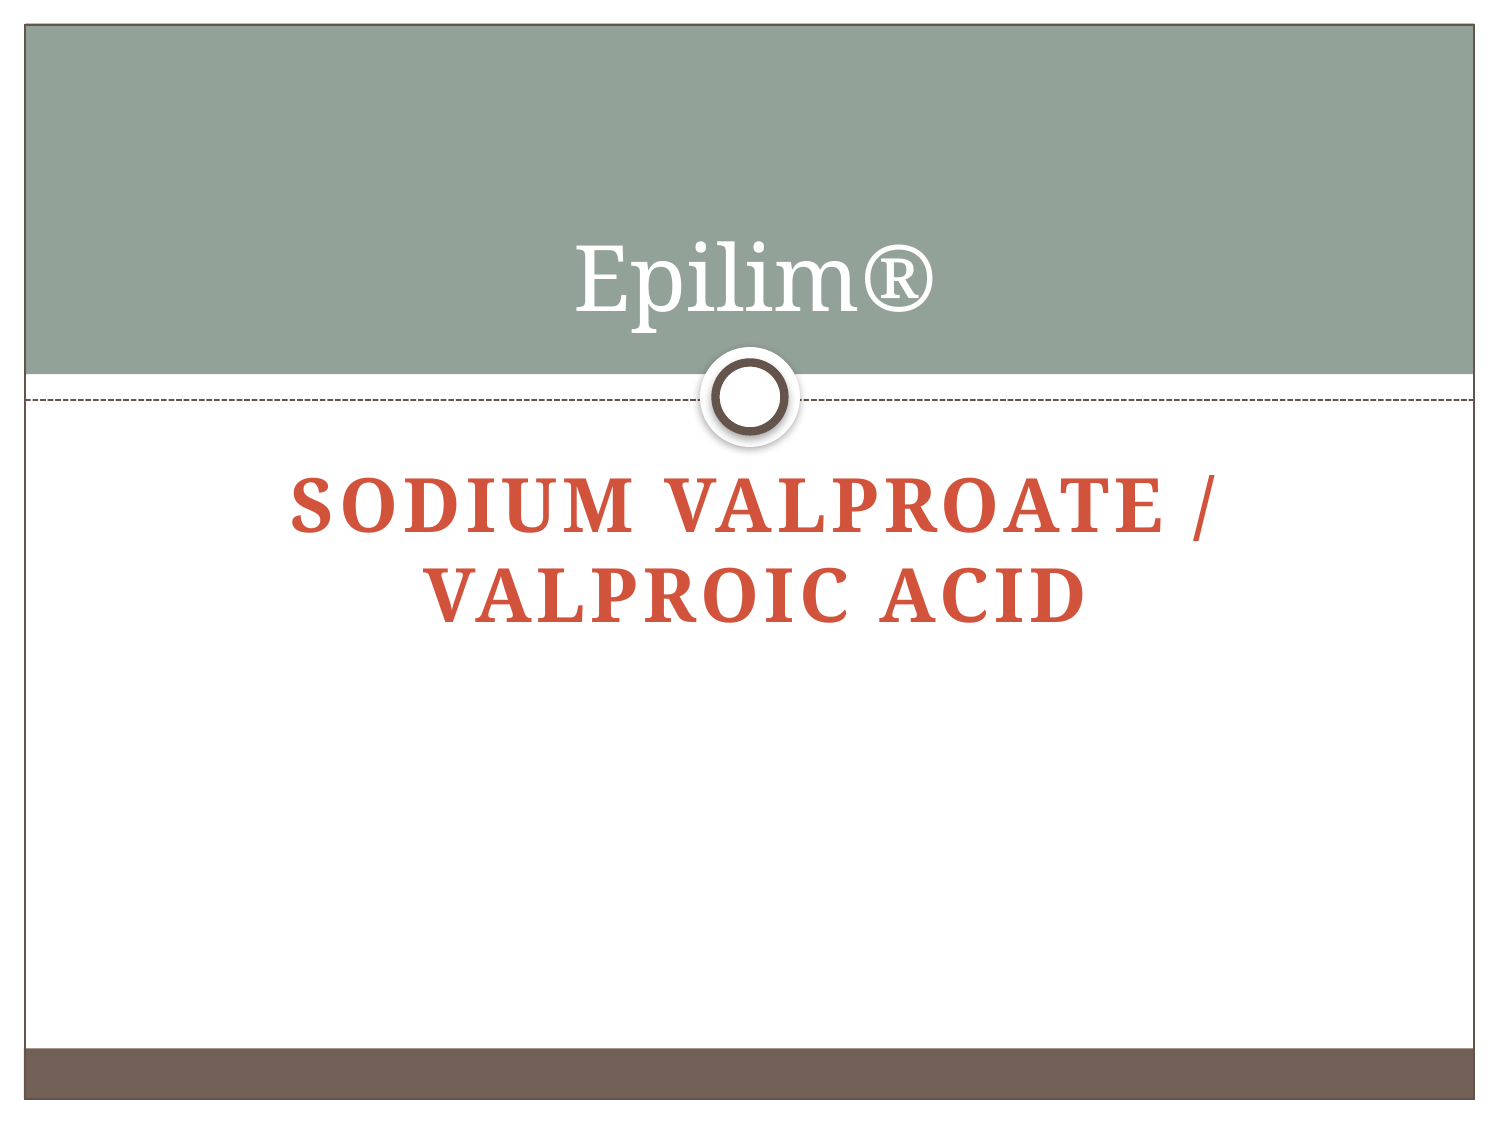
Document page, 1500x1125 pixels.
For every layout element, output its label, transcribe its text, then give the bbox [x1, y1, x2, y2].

title Epilim® [118, 87, 1394, 338]
list SODIUM VALPROATE / VALPROIC ACID [224, 450, 1288, 725]
